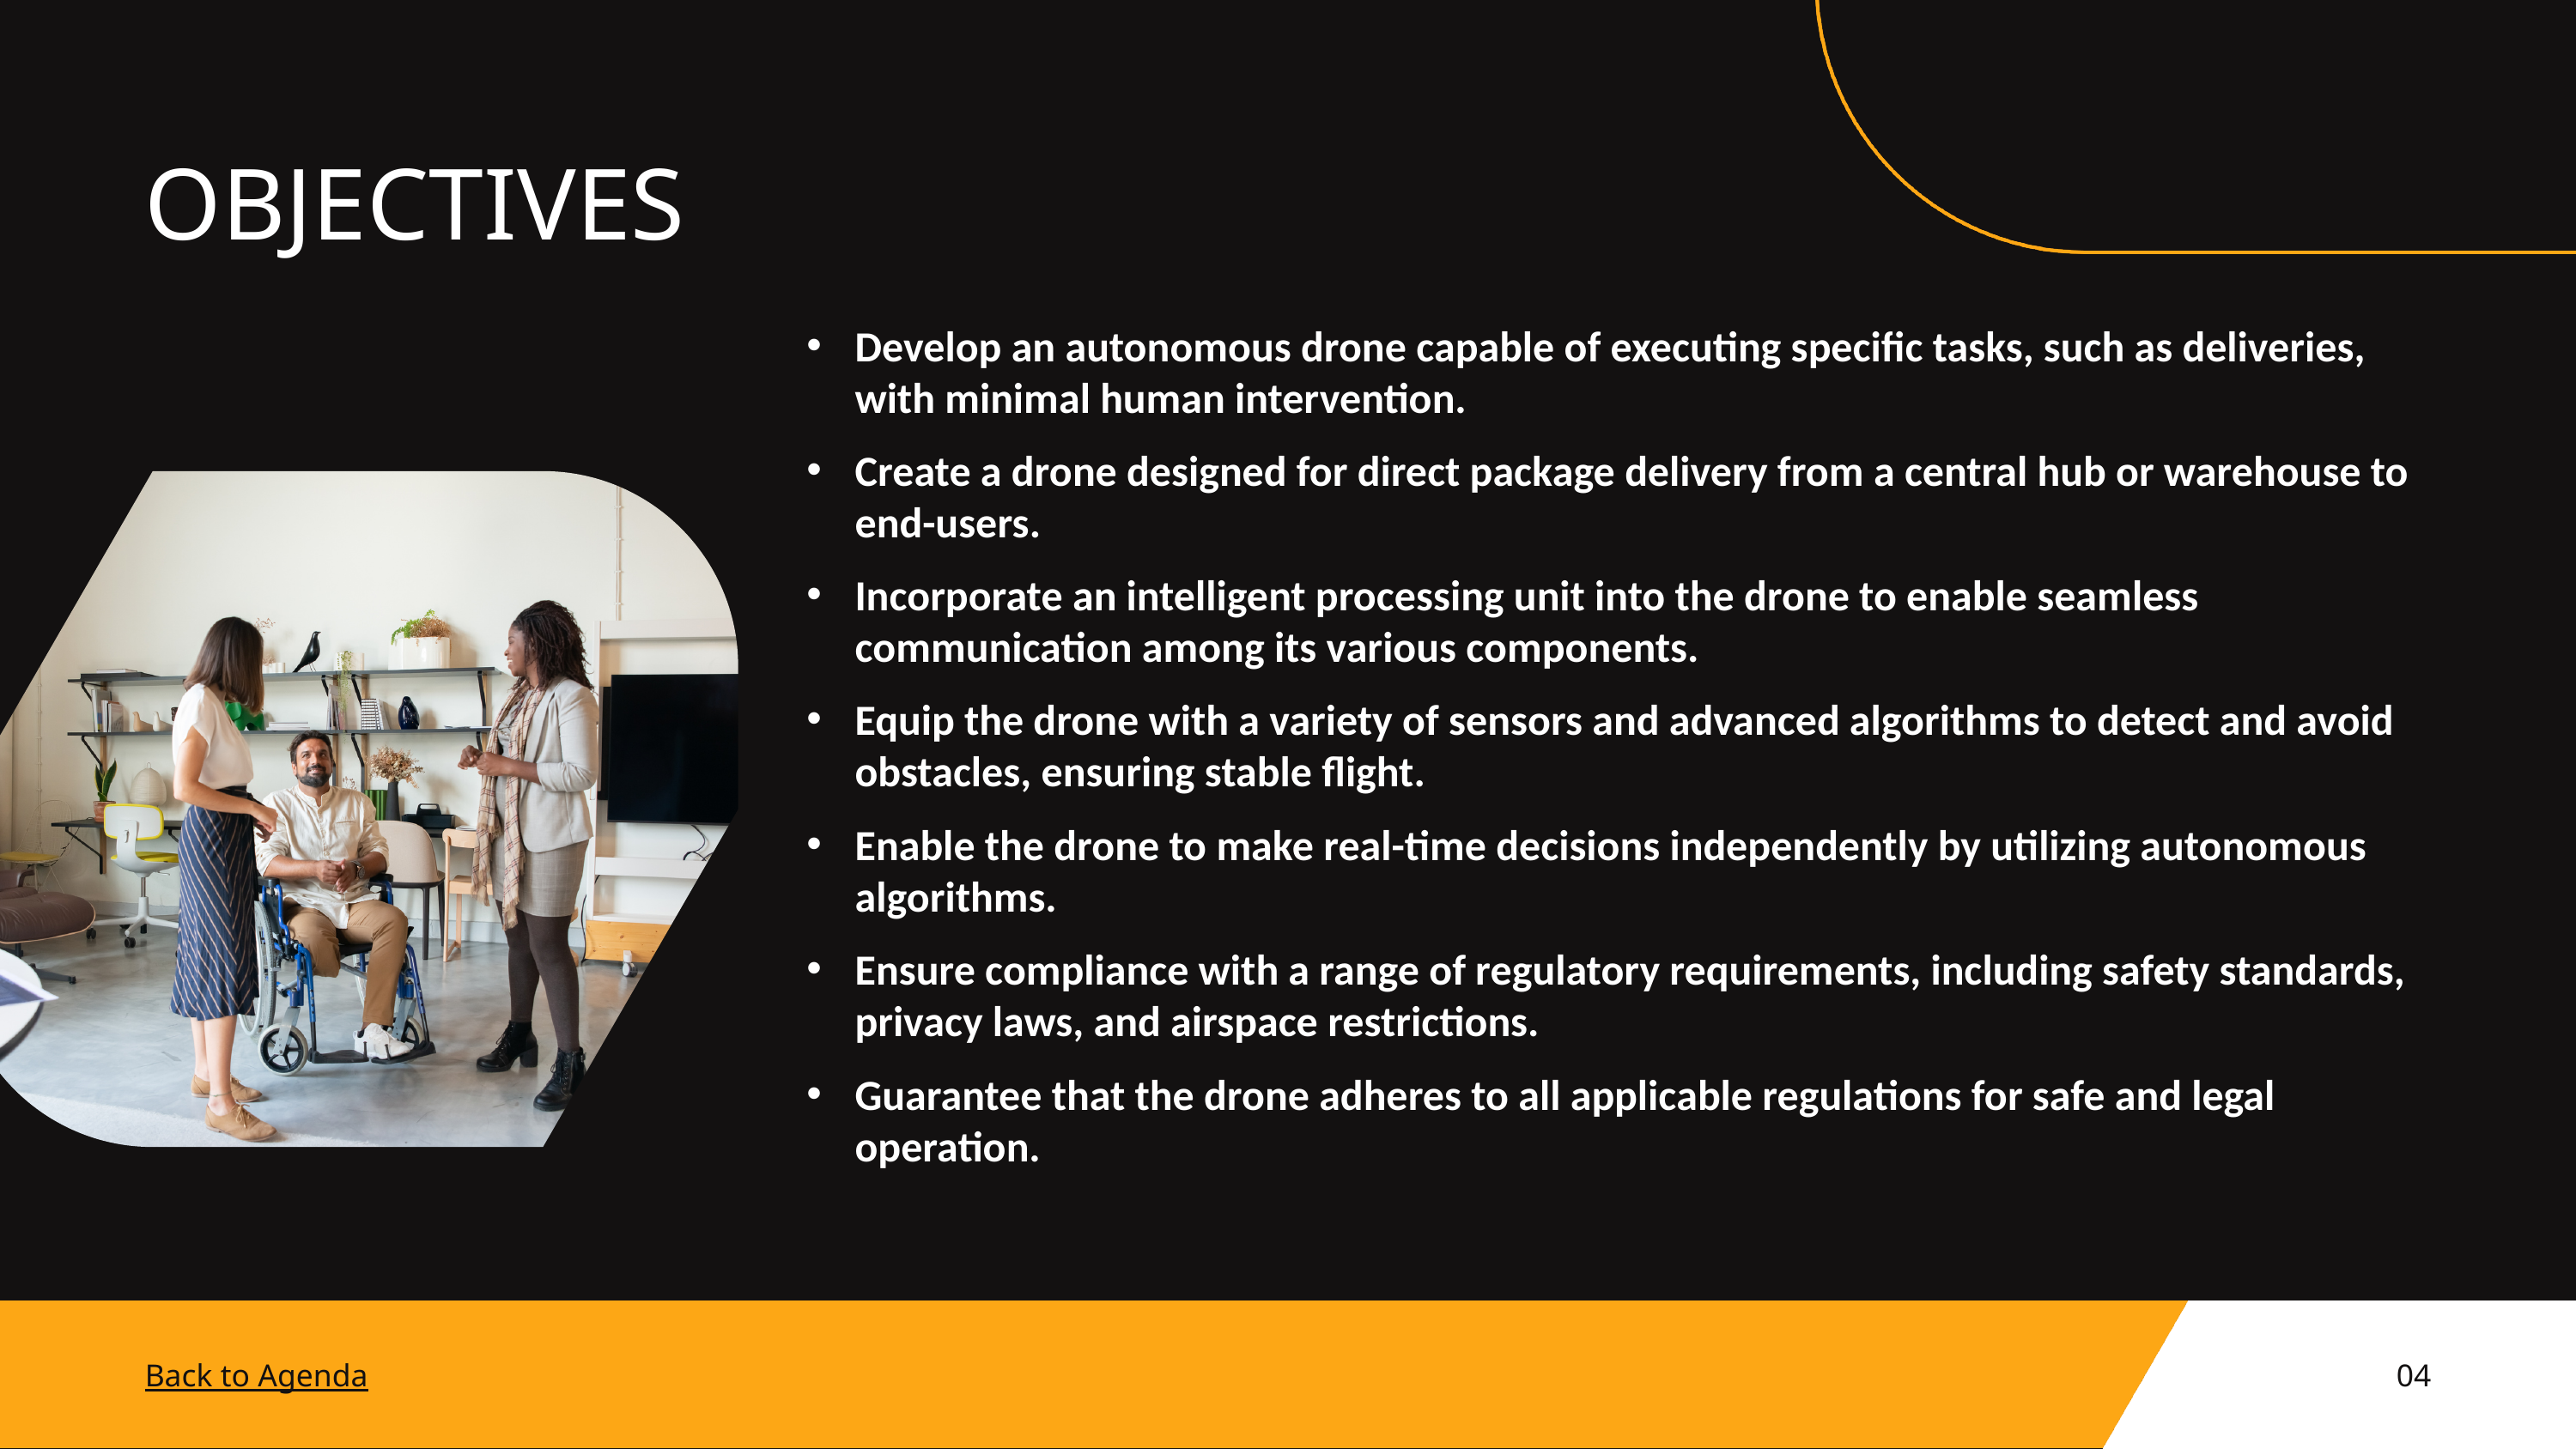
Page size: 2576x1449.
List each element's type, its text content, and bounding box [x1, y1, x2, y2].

text_box Develop an autonomous drone capable of executing specific tasks, such as deliveries, with minimal human intervention. Create a drone designed for direct package delivery from a central hub or warehouse to end-users. Incorporate an intelligent processing unit into the drone to enable seamless communication among its various components. Equip the drone with a variety of sensors and advanced algorithms to detect and avoid obstacles, ensuring stable flight. Enable the drone to make real-time decisions independently by utilizing autonomous algorithms. Ensure compliance with a range of regulatory requirements, including safety standards, privacy laws, and airspace restrictions. Guarantee that the drone adheres to all applicable regulations for safe and legal operation. [806, 318, 2430, 1228]
text_box [2218, 1300, 2576, 1449]
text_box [0, 470, 738, 1148]
text_box 04 [2354, 1353, 2432, 1393]
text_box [0, 1300, 2216, 1449]
text_box [1814, 0, 2576, 254]
text_box OBJECTIVES [144, 151, 1814, 260]
